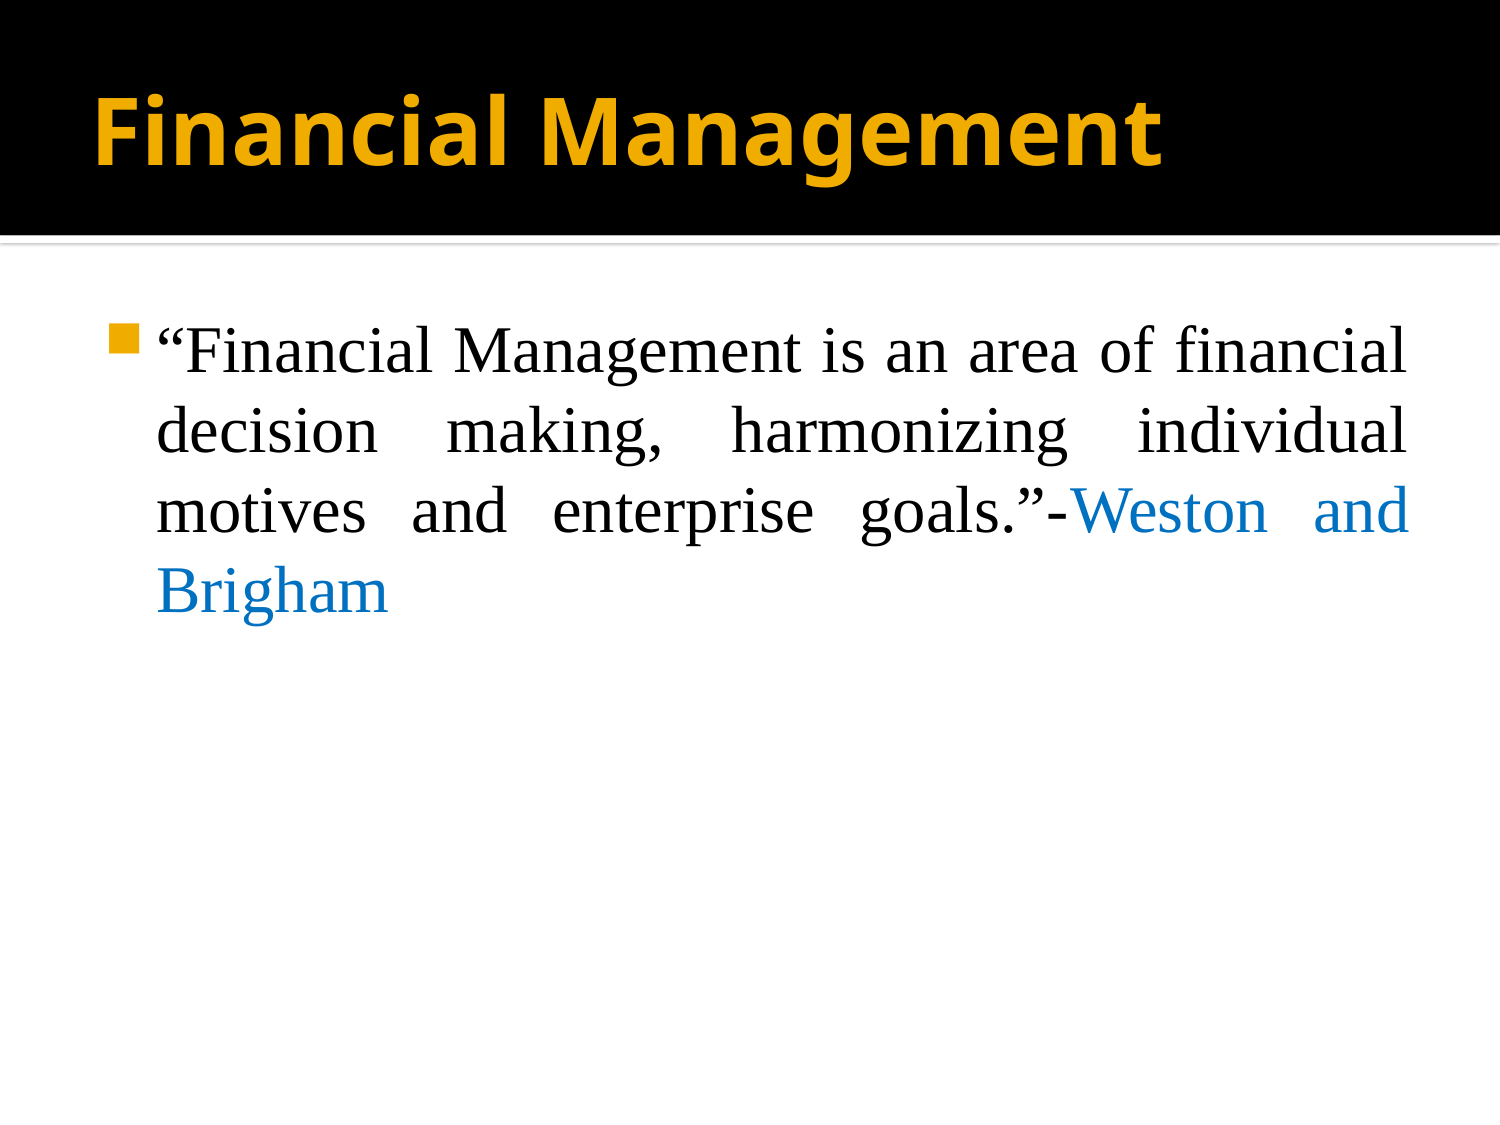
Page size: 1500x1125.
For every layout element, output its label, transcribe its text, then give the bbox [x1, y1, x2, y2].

list “Financial Management is an area of financial decision making, harmonizing individual motives and enterprise goals.”-Weston and Brigham [75, 291, 1425, 1050]
title Financial Management [75, 25, 1425, 231]
